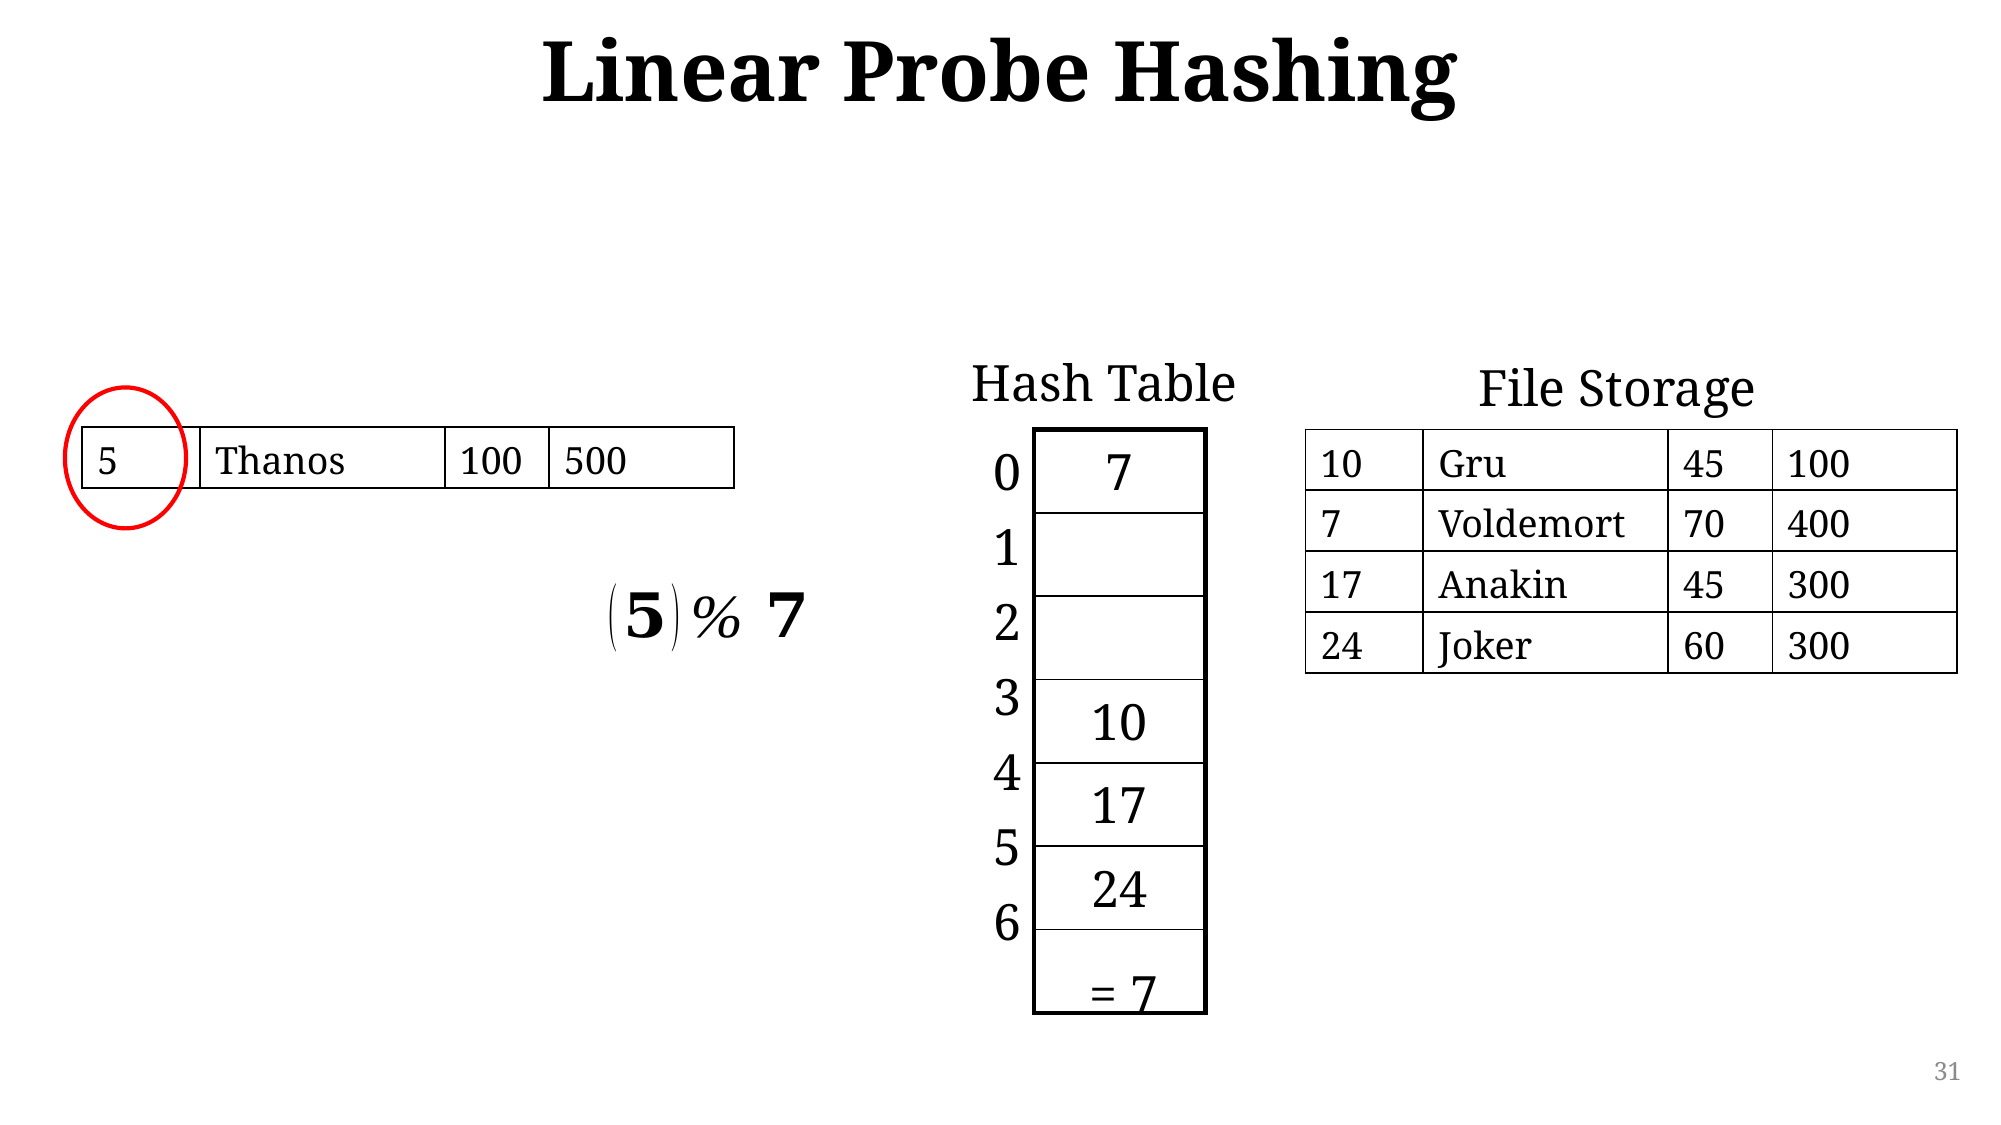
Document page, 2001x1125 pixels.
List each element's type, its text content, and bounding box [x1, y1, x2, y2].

table_cell 17 [1064, 764, 1203, 845]
table_header 5 [182, 428, 199, 487]
table_cell 6 [979, 880, 1037, 955]
table_cell [1037, 514, 1203, 595]
table_header 100 [1773, 430, 1956, 489]
text_box File Storage [1463, 349, 1772, 425]
table_header 500 [550, 428, 733, 487]
table_cell 24 [1037, 847, 1203, 929]
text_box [745, 656, 1064, 869]
title Linear Probe Hashing [137, 0, 1863, 149]
table_cell 60 [1669, 613, 1772, 672]
table_header 45 [1669, 430, 1772, 489]
table_cell 400 [1773, 491, 1956, 550]
table_cell 10 [1064, 680, 1203, 762]
table_cell 300 [1773, 552, 1956, 611]
table_cell 24 [1306, 613, 1422, 672]
table_cell Anakin [1424, 552, 1667, 611]
table_cell 300 [1773, 613, 1956, 672]
table_cell Voldemort [1424, 491, 1667, 550]
table_header 100 [446, 428, 548, 487]
table_cell 1 [979, 505, 1037, 580]
table_cell [1036, 930, 1203, 1011]
table_cell 70 [1669, 491, 1772, 550]
table_cell Joker [1424, 613, 1667, 672]
slide_number 31 [1526, 1042, 1977, 1103]
table_header Gru [1424, 430, 1667, 489]
table_cell 45 [1669, 552, 1772, 611]
table_cell 17 [1306, 552, 1422, 611]
text_box Hash Table [957, 344, 1253, 419]
table_cell [1037, 597, 1203, 679]
table_header 0 [979, 430, 1037, 505]
table_cell 2 [979, 580, 1037, 655]
table_header Thanos [201, 428, 444, 487]
table_header 10 [1306, 430, 1422, 489]
text_box [63, 386, 188, 530]
table_cell 5 [979, 869, 1037, 880]
table_header 7 [1037, 432, 1203, 512]
table_cell 7 [1306, 491, 1422, 550]
